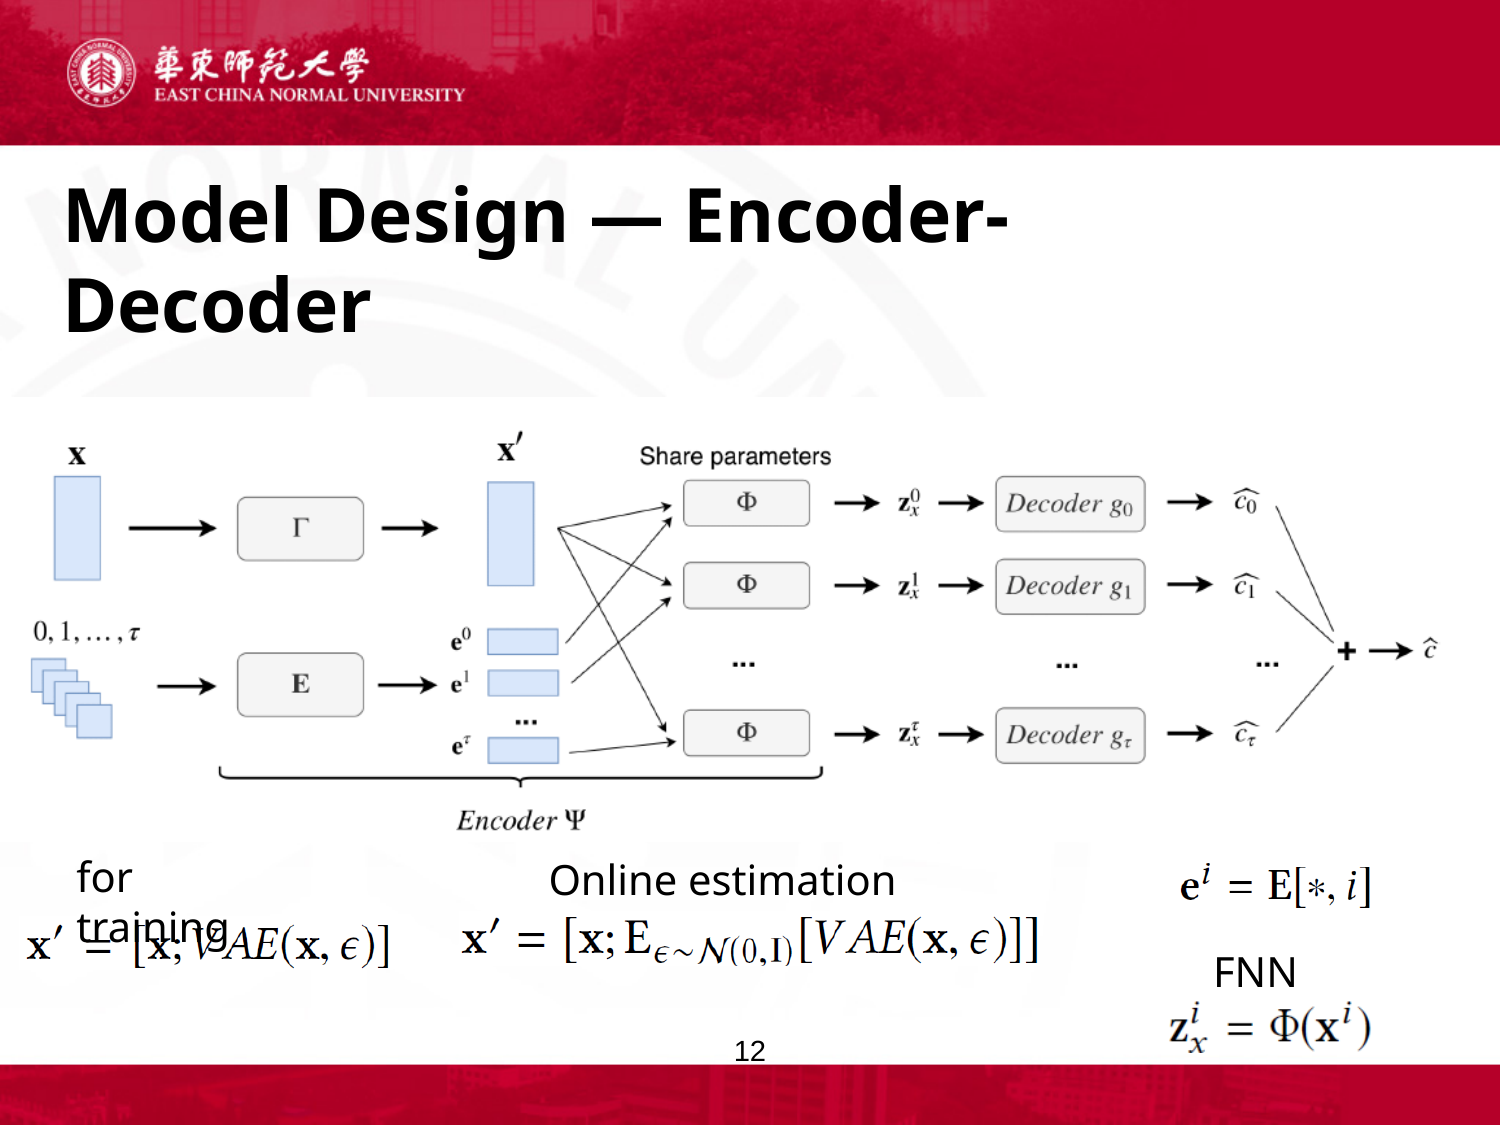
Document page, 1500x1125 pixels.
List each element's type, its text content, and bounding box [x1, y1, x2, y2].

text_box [459, 845, 1041, 966]
footer 12 [512, 1024, 988, 1103]
picture [0, 0, 1500, 1125]
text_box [18, 843, 394, 971]
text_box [1162, 938, 1374, 1053]
title Model Design — Encoder-Decoder [47, 164, 1306, 352]
